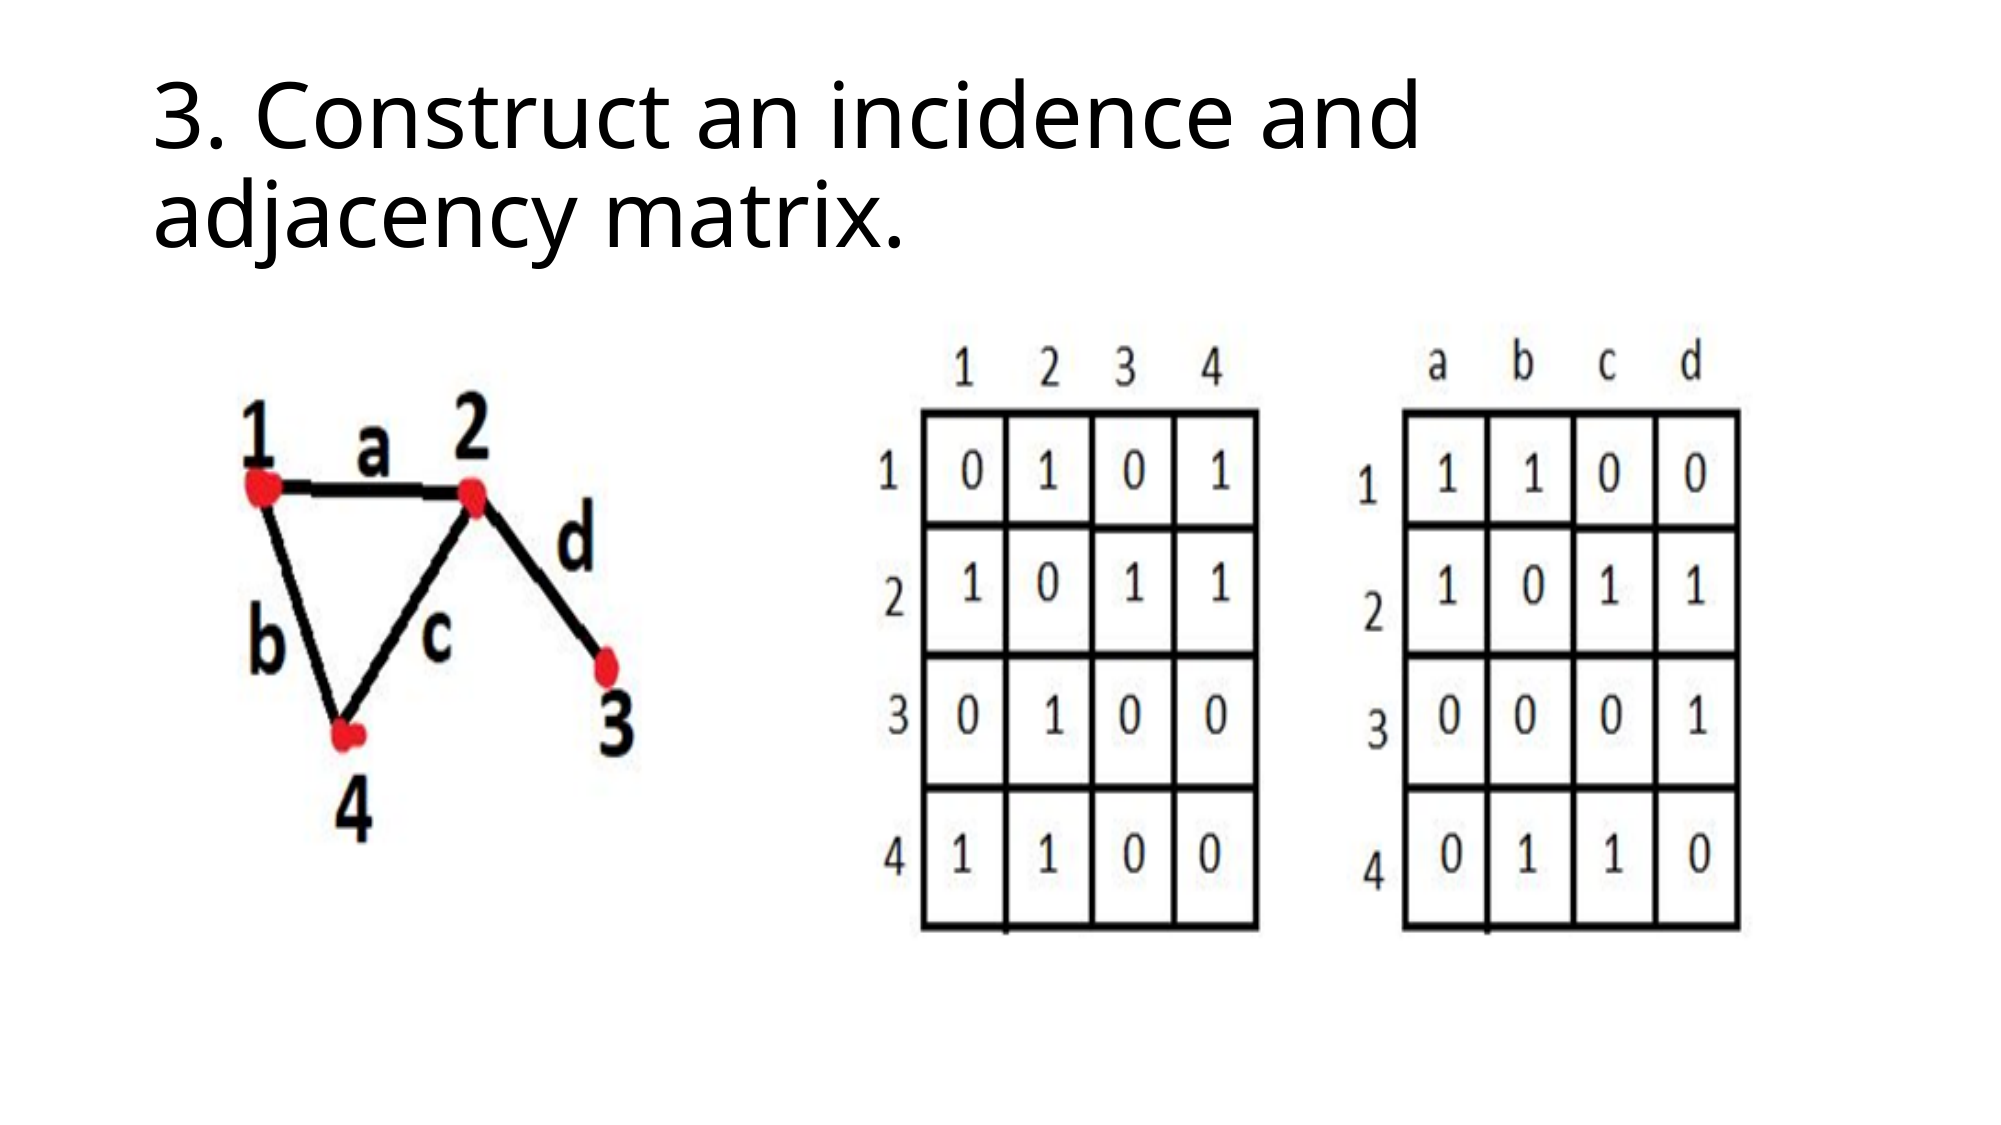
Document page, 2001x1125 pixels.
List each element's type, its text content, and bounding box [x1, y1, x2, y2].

title 3. Construct an incidence and adjacency matrix. [137, 59, 1863, 277]
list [137, 277, 1863, 1041]
